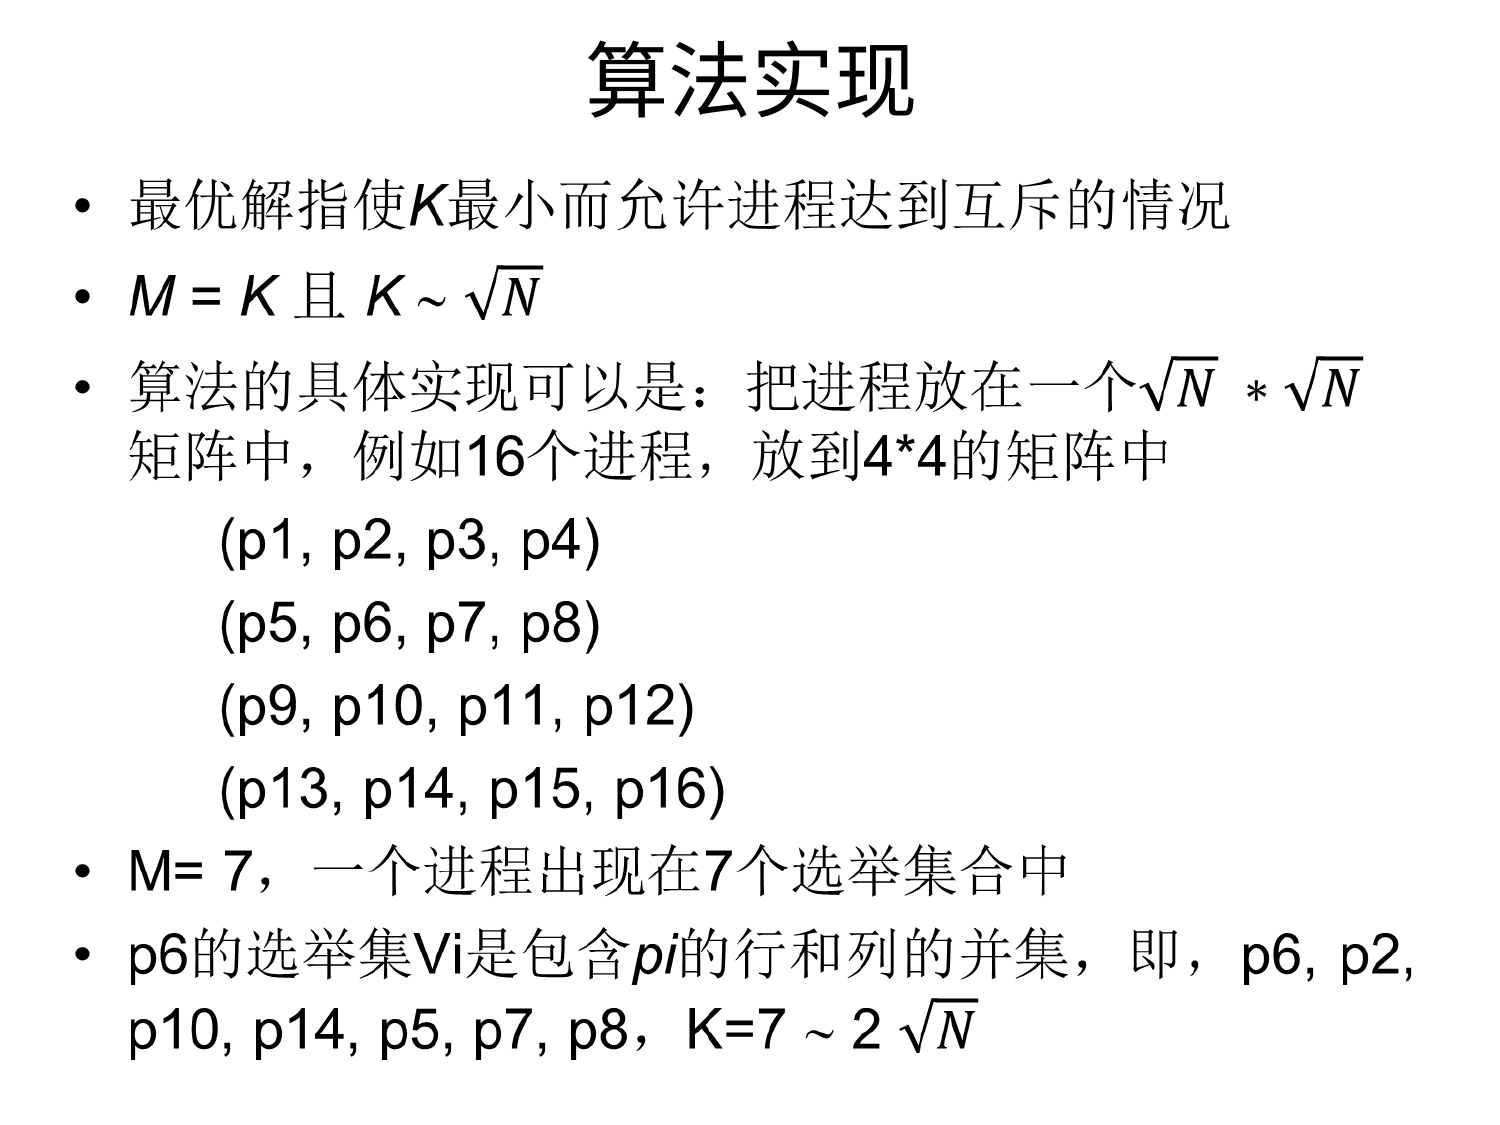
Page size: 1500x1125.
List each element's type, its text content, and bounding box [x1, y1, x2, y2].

list [41, 148, 1467, 1113]
title 算法实现 [76, 19, 1427, 138]
